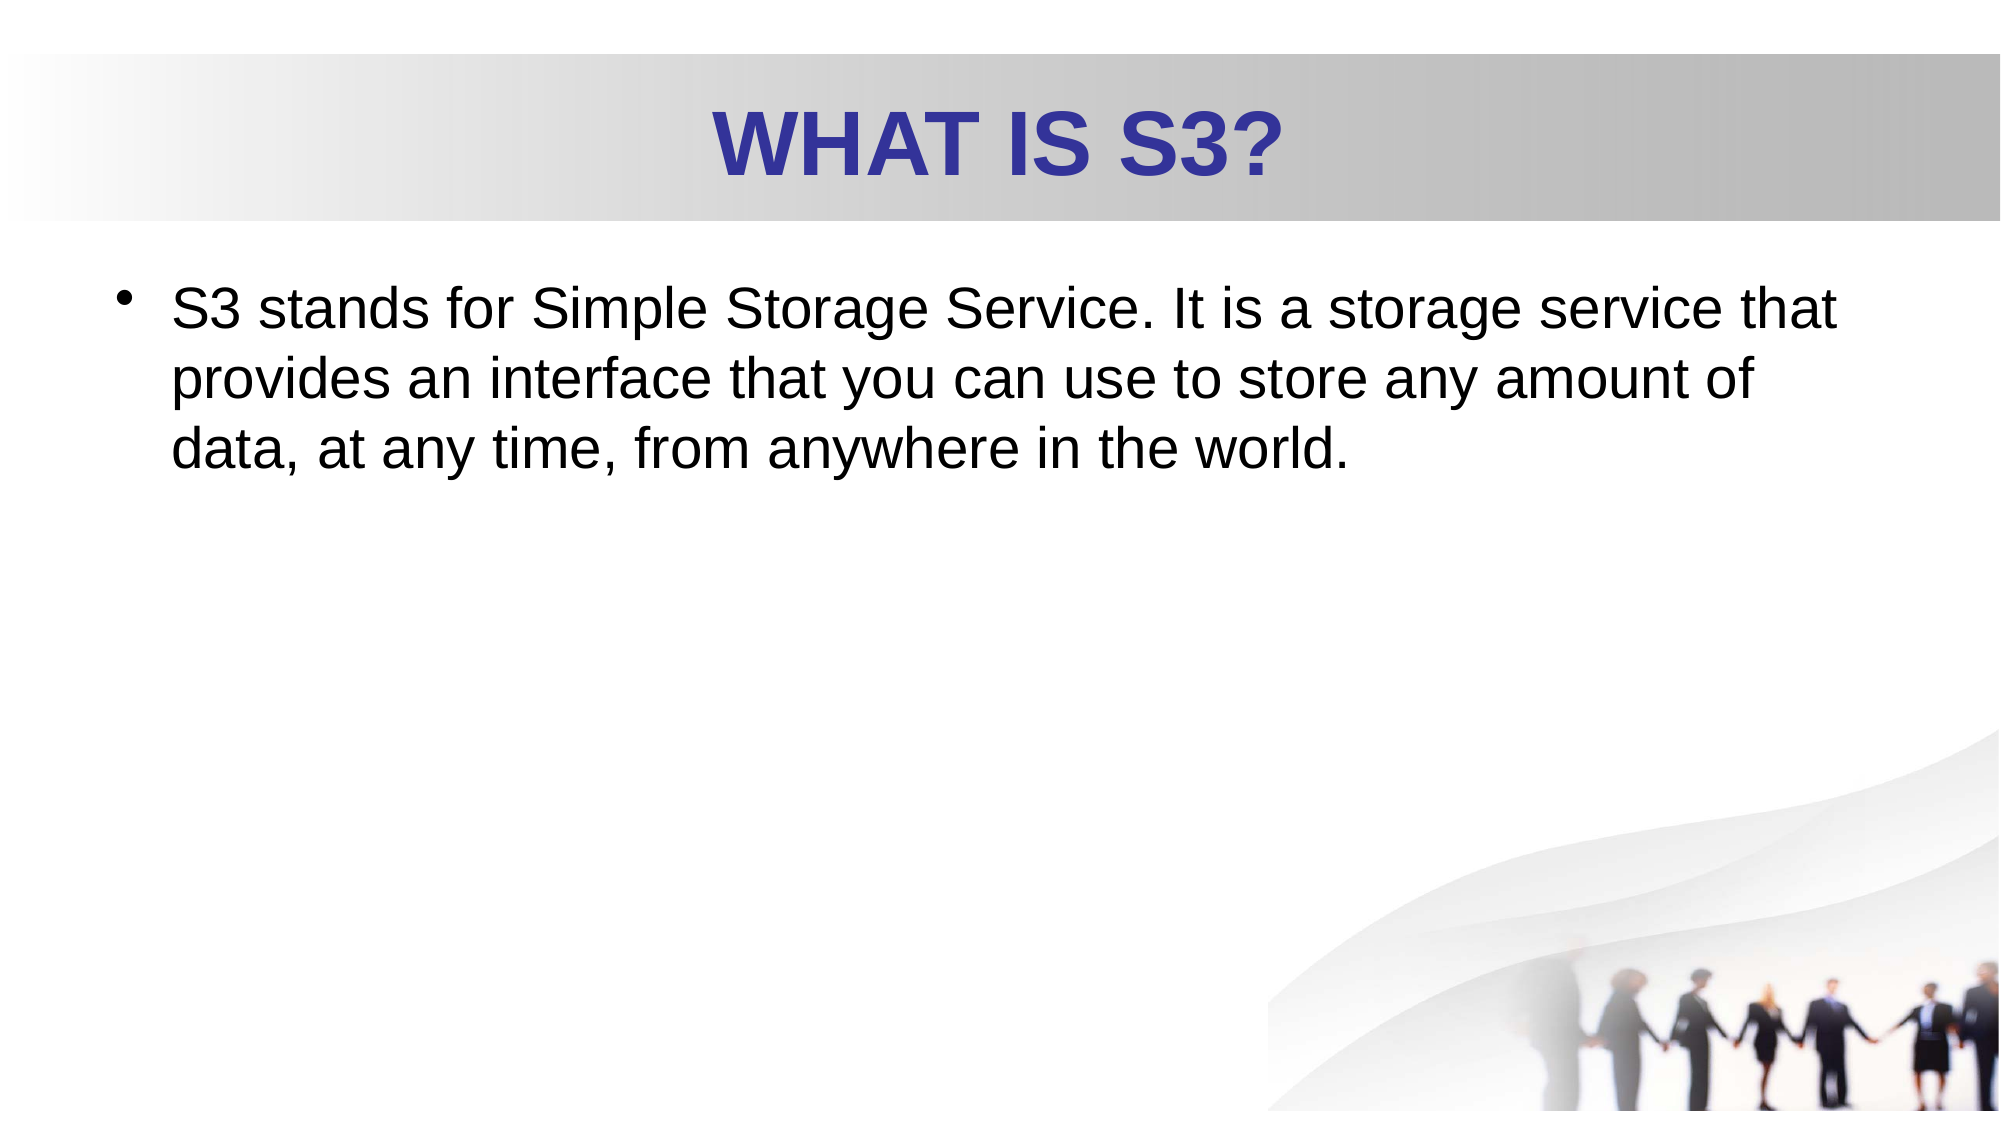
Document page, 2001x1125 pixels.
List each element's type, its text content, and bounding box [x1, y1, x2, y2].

title WHAT IS S3? [99, 44, 1901, 233]
list S3 stands for Simple Storage Service. It is a storage service that provides an interface that you can use to store any amount of data, at any time, from anywhere in the world. [99, 262, 1901, 1006]
picture [1268, 728, 1999, 1111]
